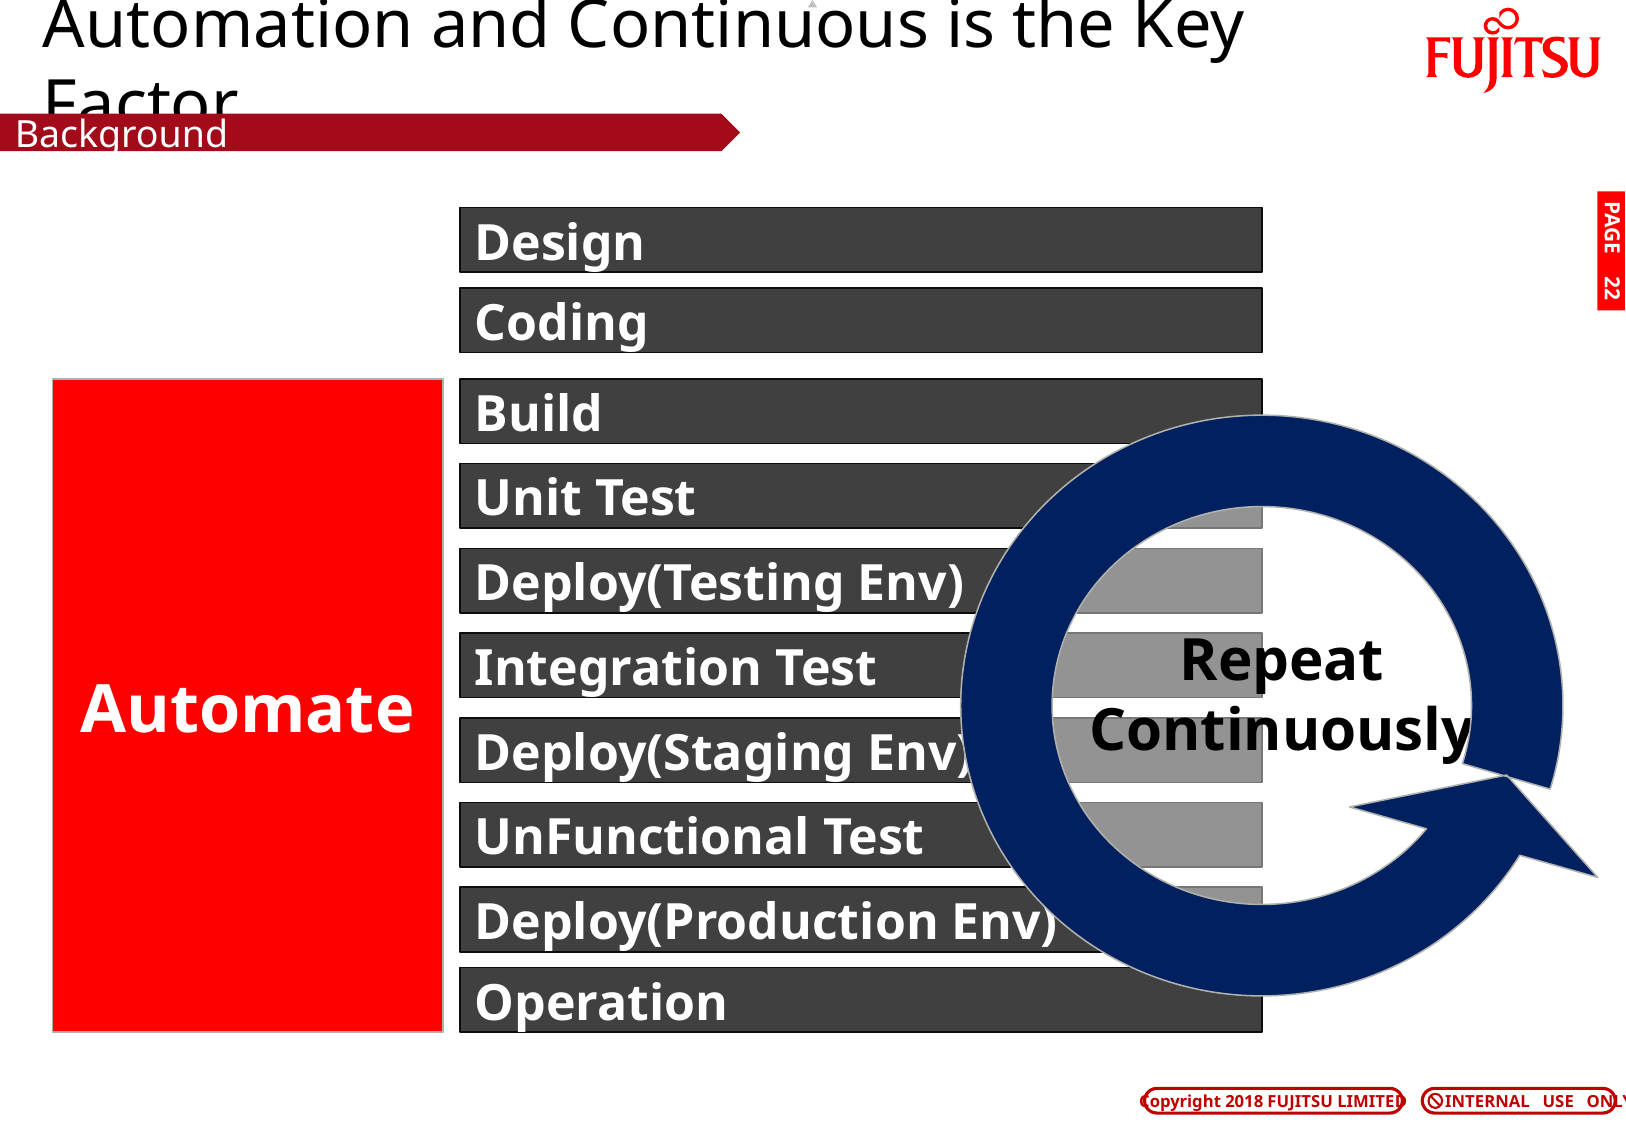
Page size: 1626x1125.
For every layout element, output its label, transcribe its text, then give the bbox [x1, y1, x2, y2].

text_box Operation [459, 967, 1262, 1033]
title Automation and Continuous is the Key Factor [28, 28, 1404, 93]
text_box Unit Test [459, 463, 1094, 529]
text_box Deploy(Testing Env) [459, 548, 1008, 613]
text_box Build [459, 378, 1262, 444]
text_box Repeat Continuously [1053, 507, 1501, 904]
text_box Background [0, 111, 743, 154]
text_box Integration Test [459, 633, 969, 698]
text_box [960, 415, 1598, 996]
slide_number PAGE 21 [1597, 191, 1625, 311]
text_box Deploy(Staging Env) [459, 717, 971, 783]
text_box Deploy(Production Env) [459, 887, 1100, 952]
text_box Automate [52, 378, 443, 1033]
text_box Coding [459, 288, 1262, 353]
text_box UnFunctional Test [459, 802, 1011, 868]
text_box Design [459, 207, 1262, 273]
